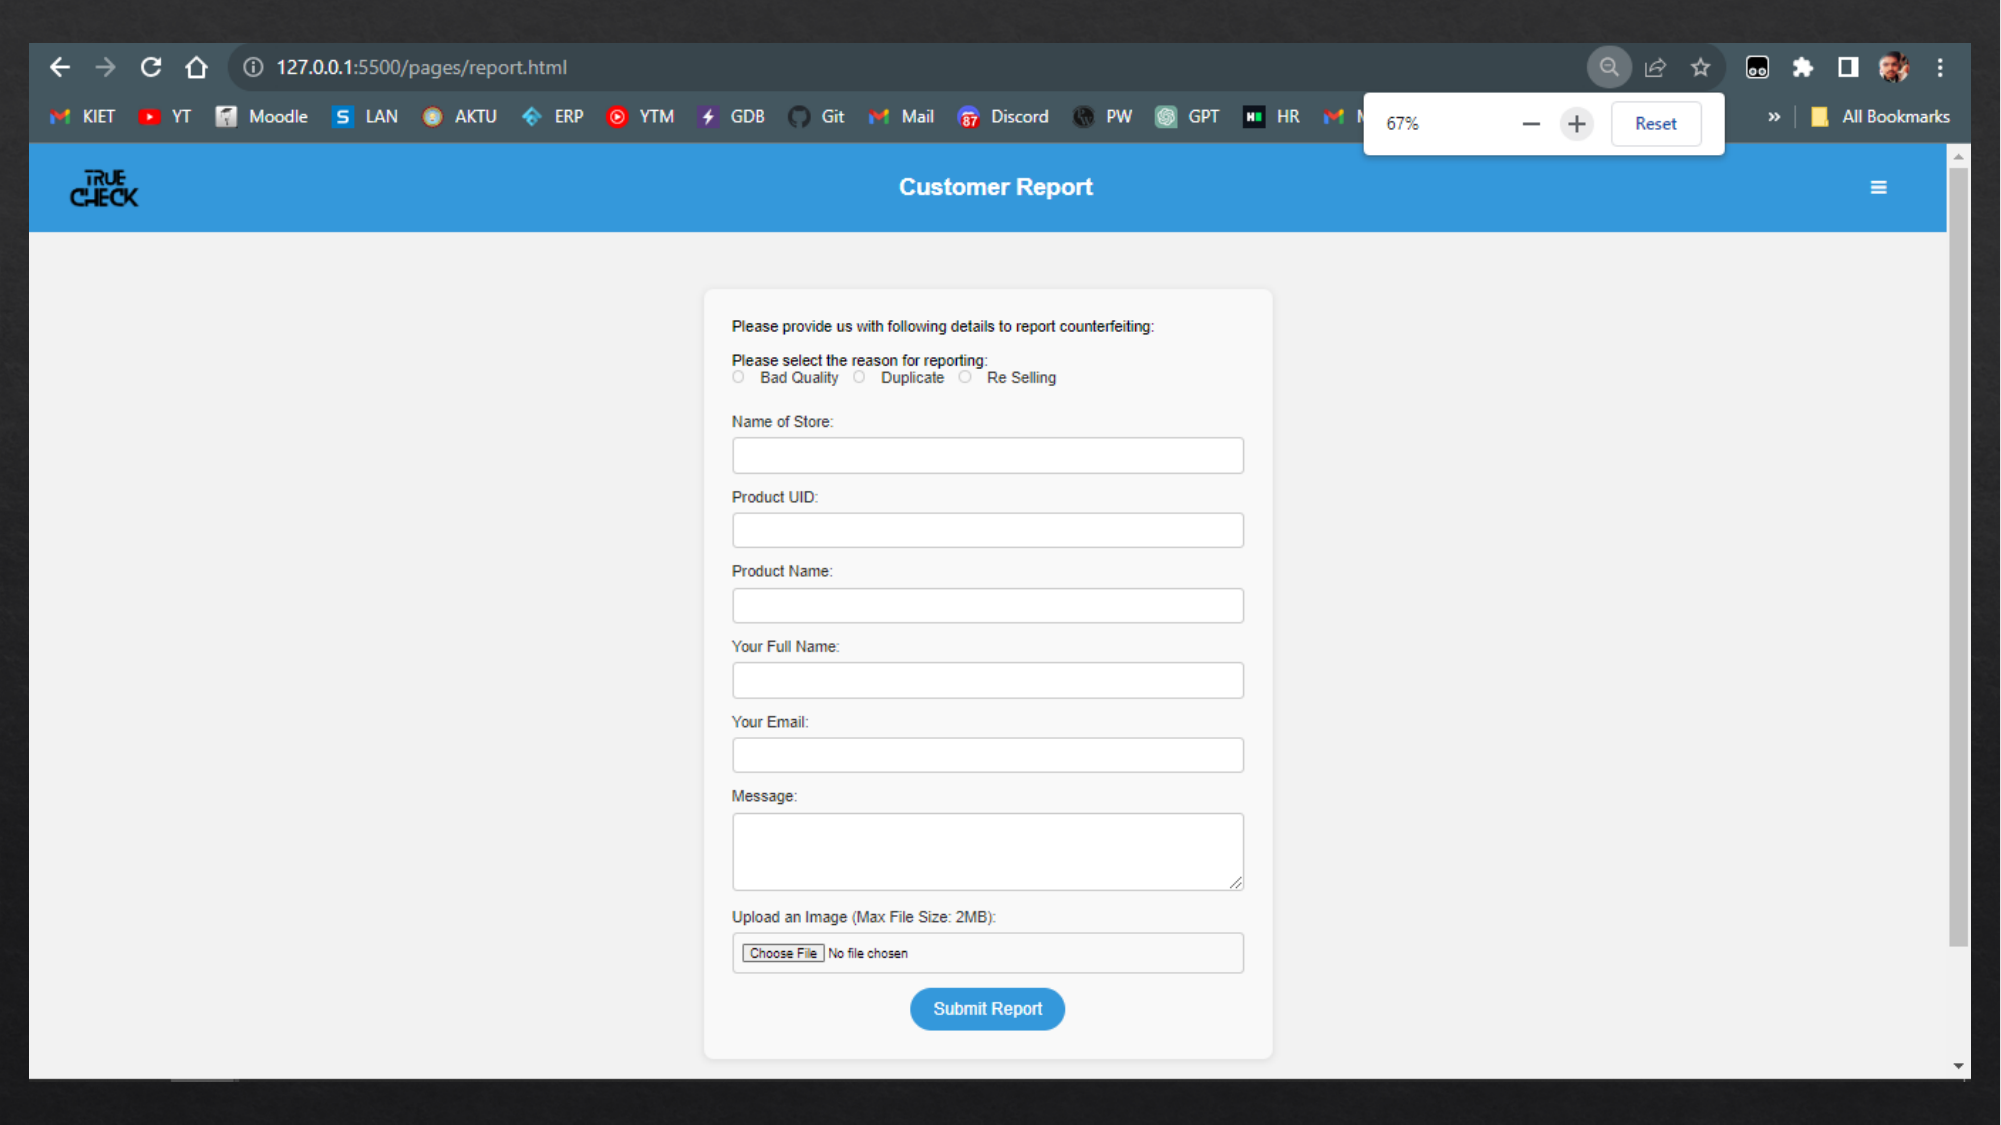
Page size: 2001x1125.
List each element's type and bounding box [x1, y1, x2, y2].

picture [29, 43, 1971, 1082]
